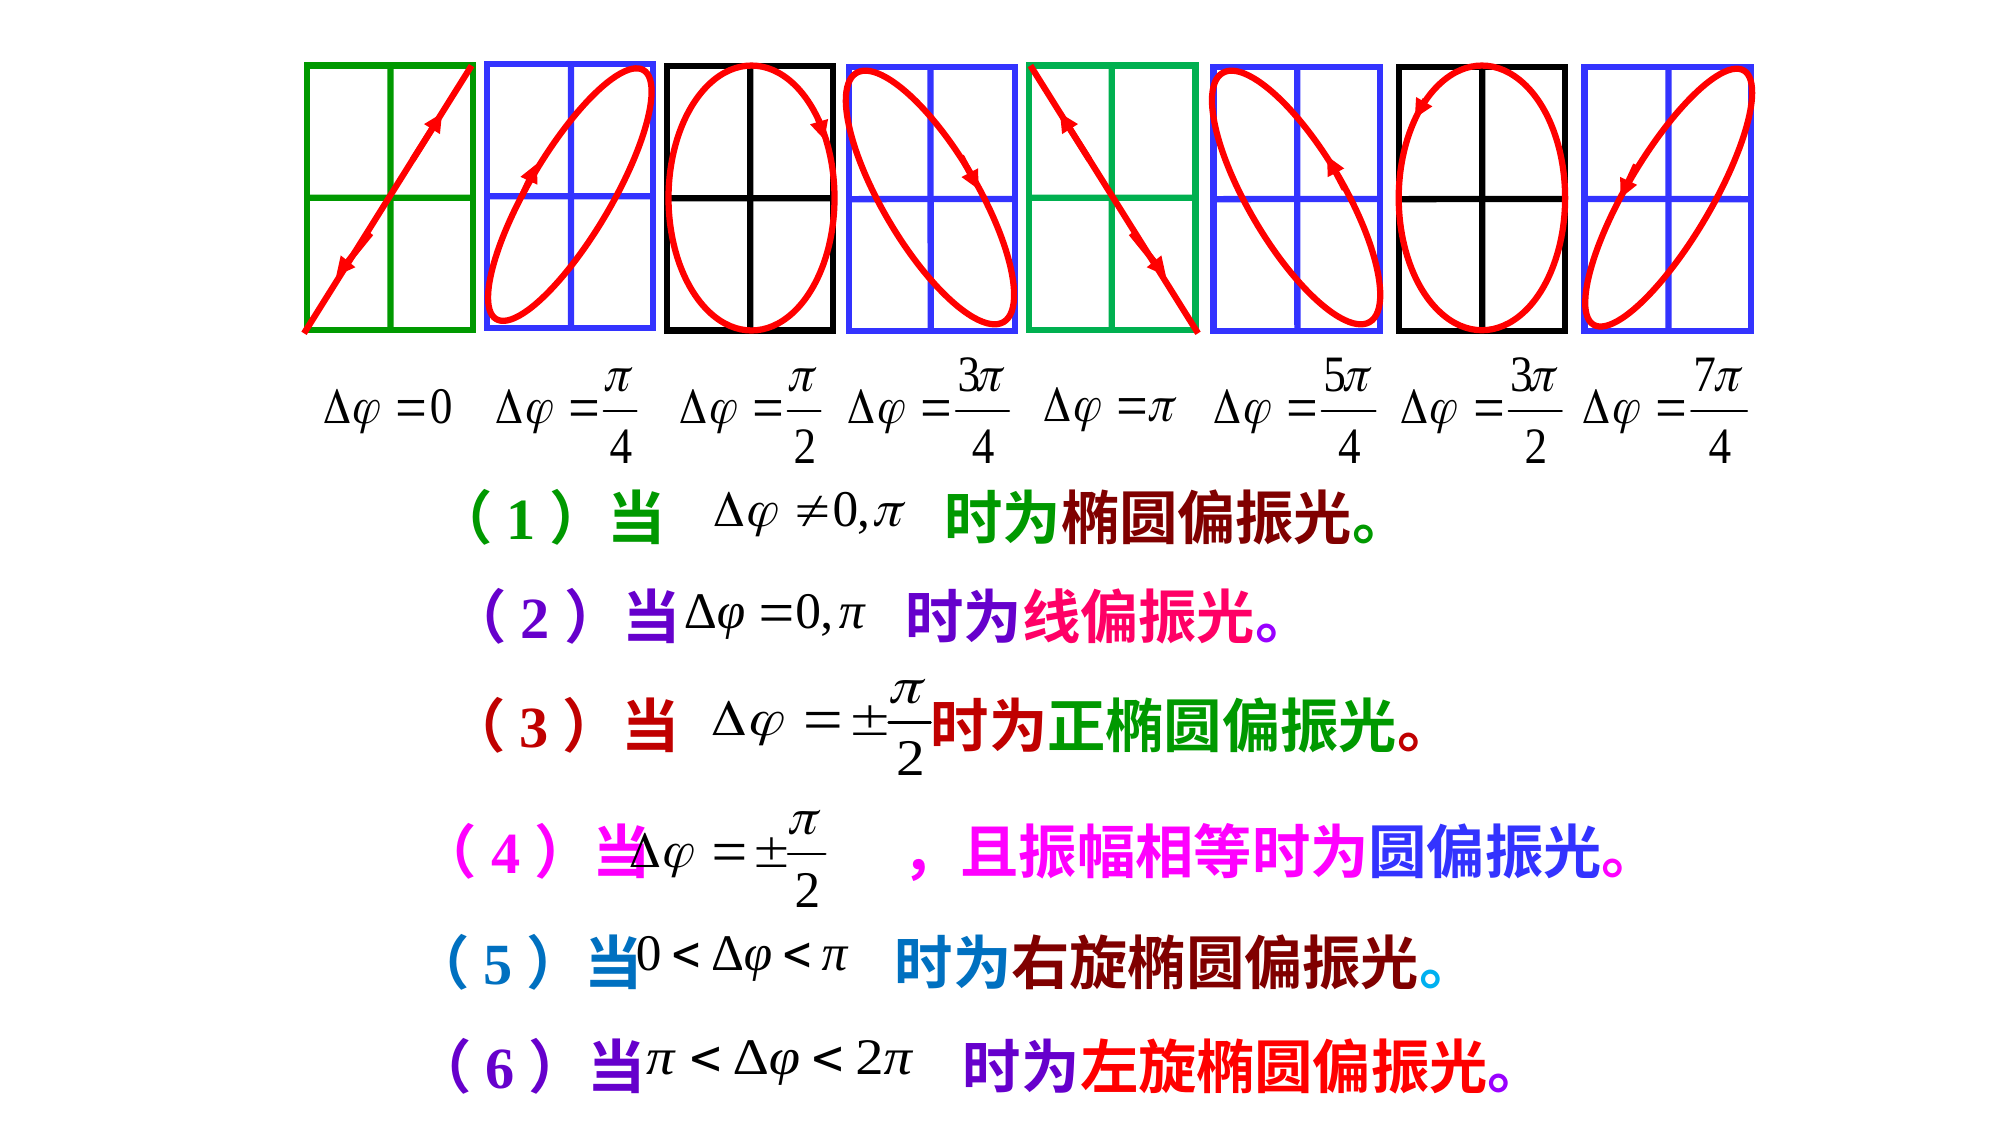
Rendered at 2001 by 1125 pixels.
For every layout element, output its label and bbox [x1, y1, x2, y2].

text_box [412, 473, 1433, 560]
text_box [396, 918, 1532, 1005]
text_box [398, 1022, 1621, 1109]
text_box [303, 49, 1758, 476]
text_box [432, 653, 1585, 787]
text_box [396, 785, 1683, 919]
text_box [430, 572, 1333, 654]
